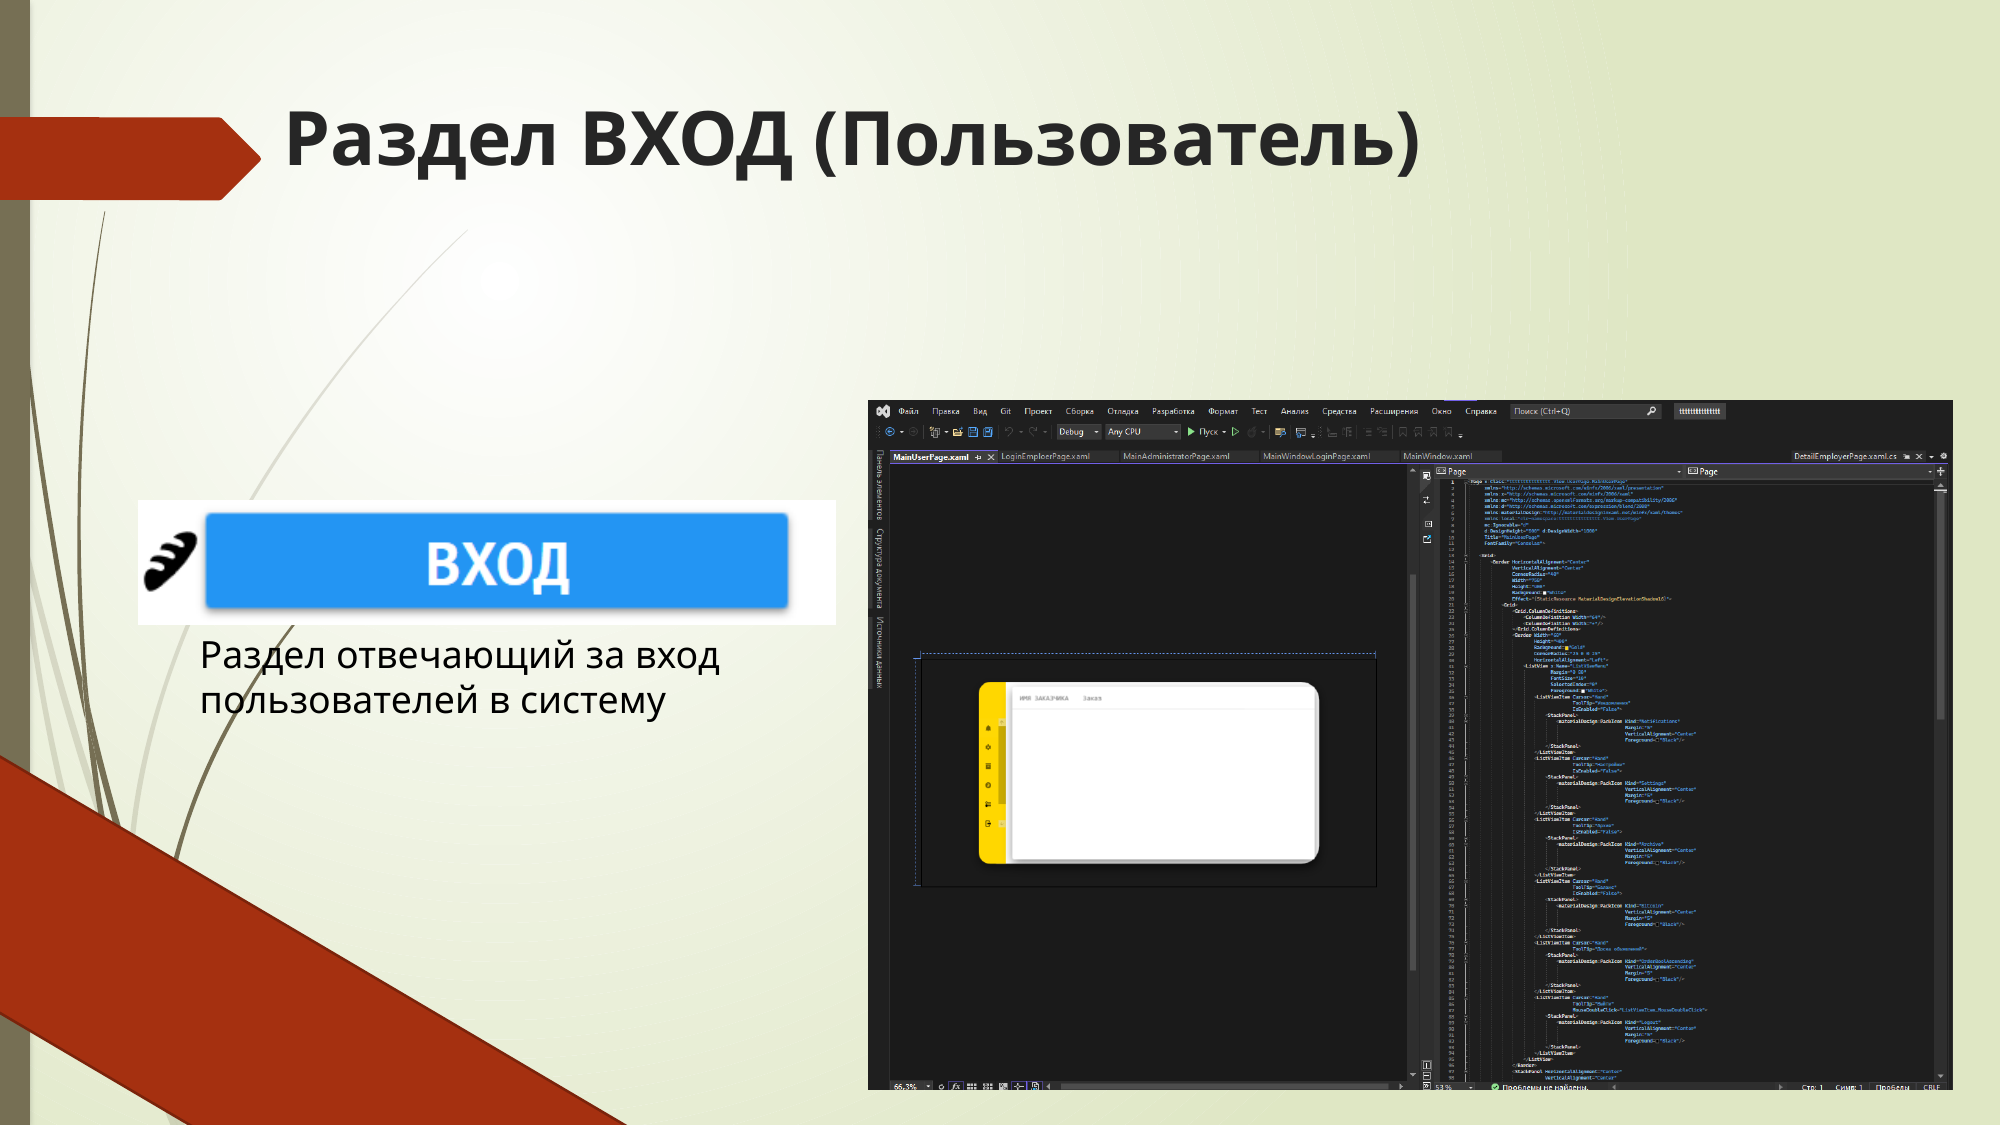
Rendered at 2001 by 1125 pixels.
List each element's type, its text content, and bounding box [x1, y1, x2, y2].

title Раздел ВХОД (Пользователь) [269, 82, 1731, 293]
text_box [0, 755, 628, 1125]
picture [868, 399, 1954, 1090]
picture [138, 500, 837, 625]
text_box Раздел отвечающий за вход пользователей в систему [184, 633, 790, 729]
